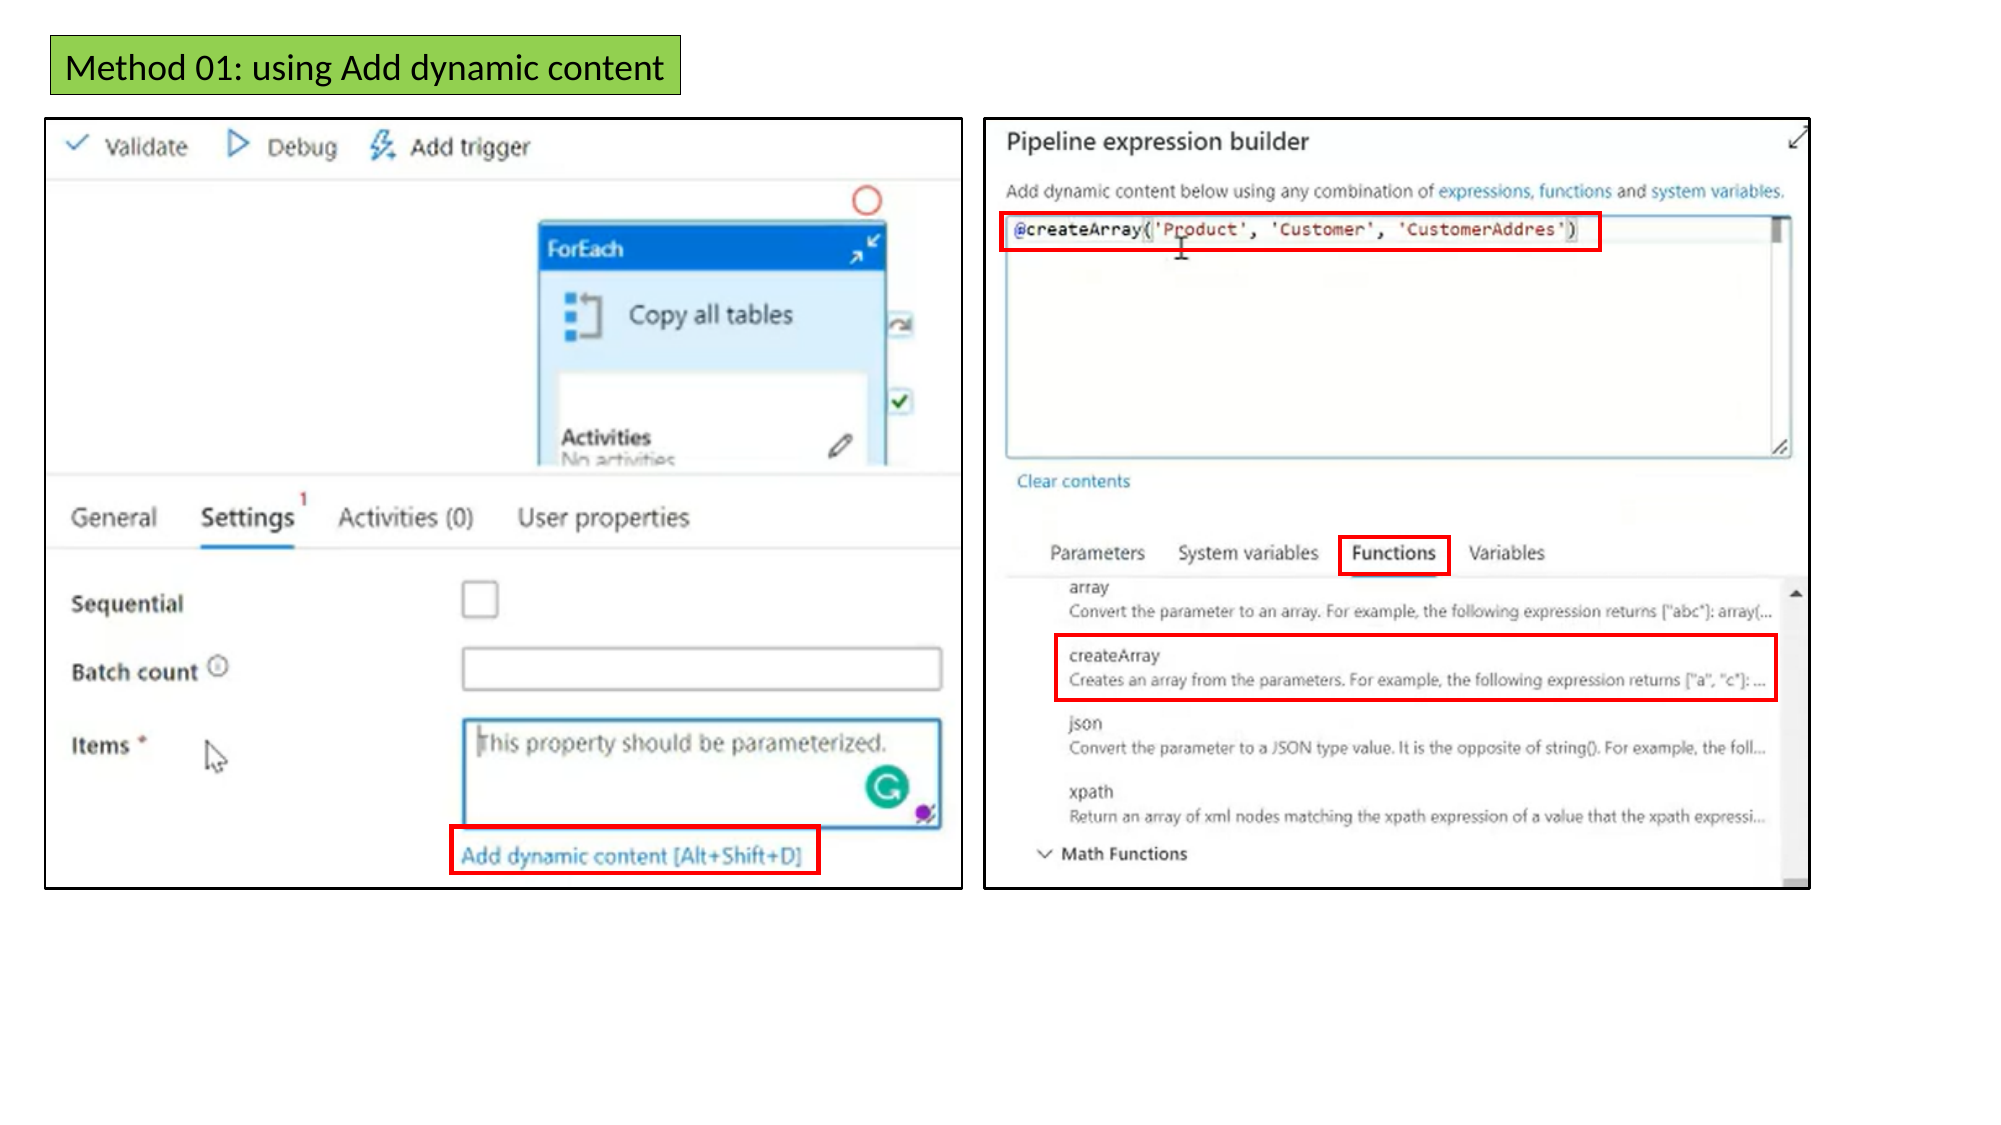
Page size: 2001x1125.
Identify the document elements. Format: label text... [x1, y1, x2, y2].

picture [46, 119, 961, 888]
text_box Method 01: using Add dynamic content [50, 35, 681, 95]
picture [985, 119, 1809, 888]
